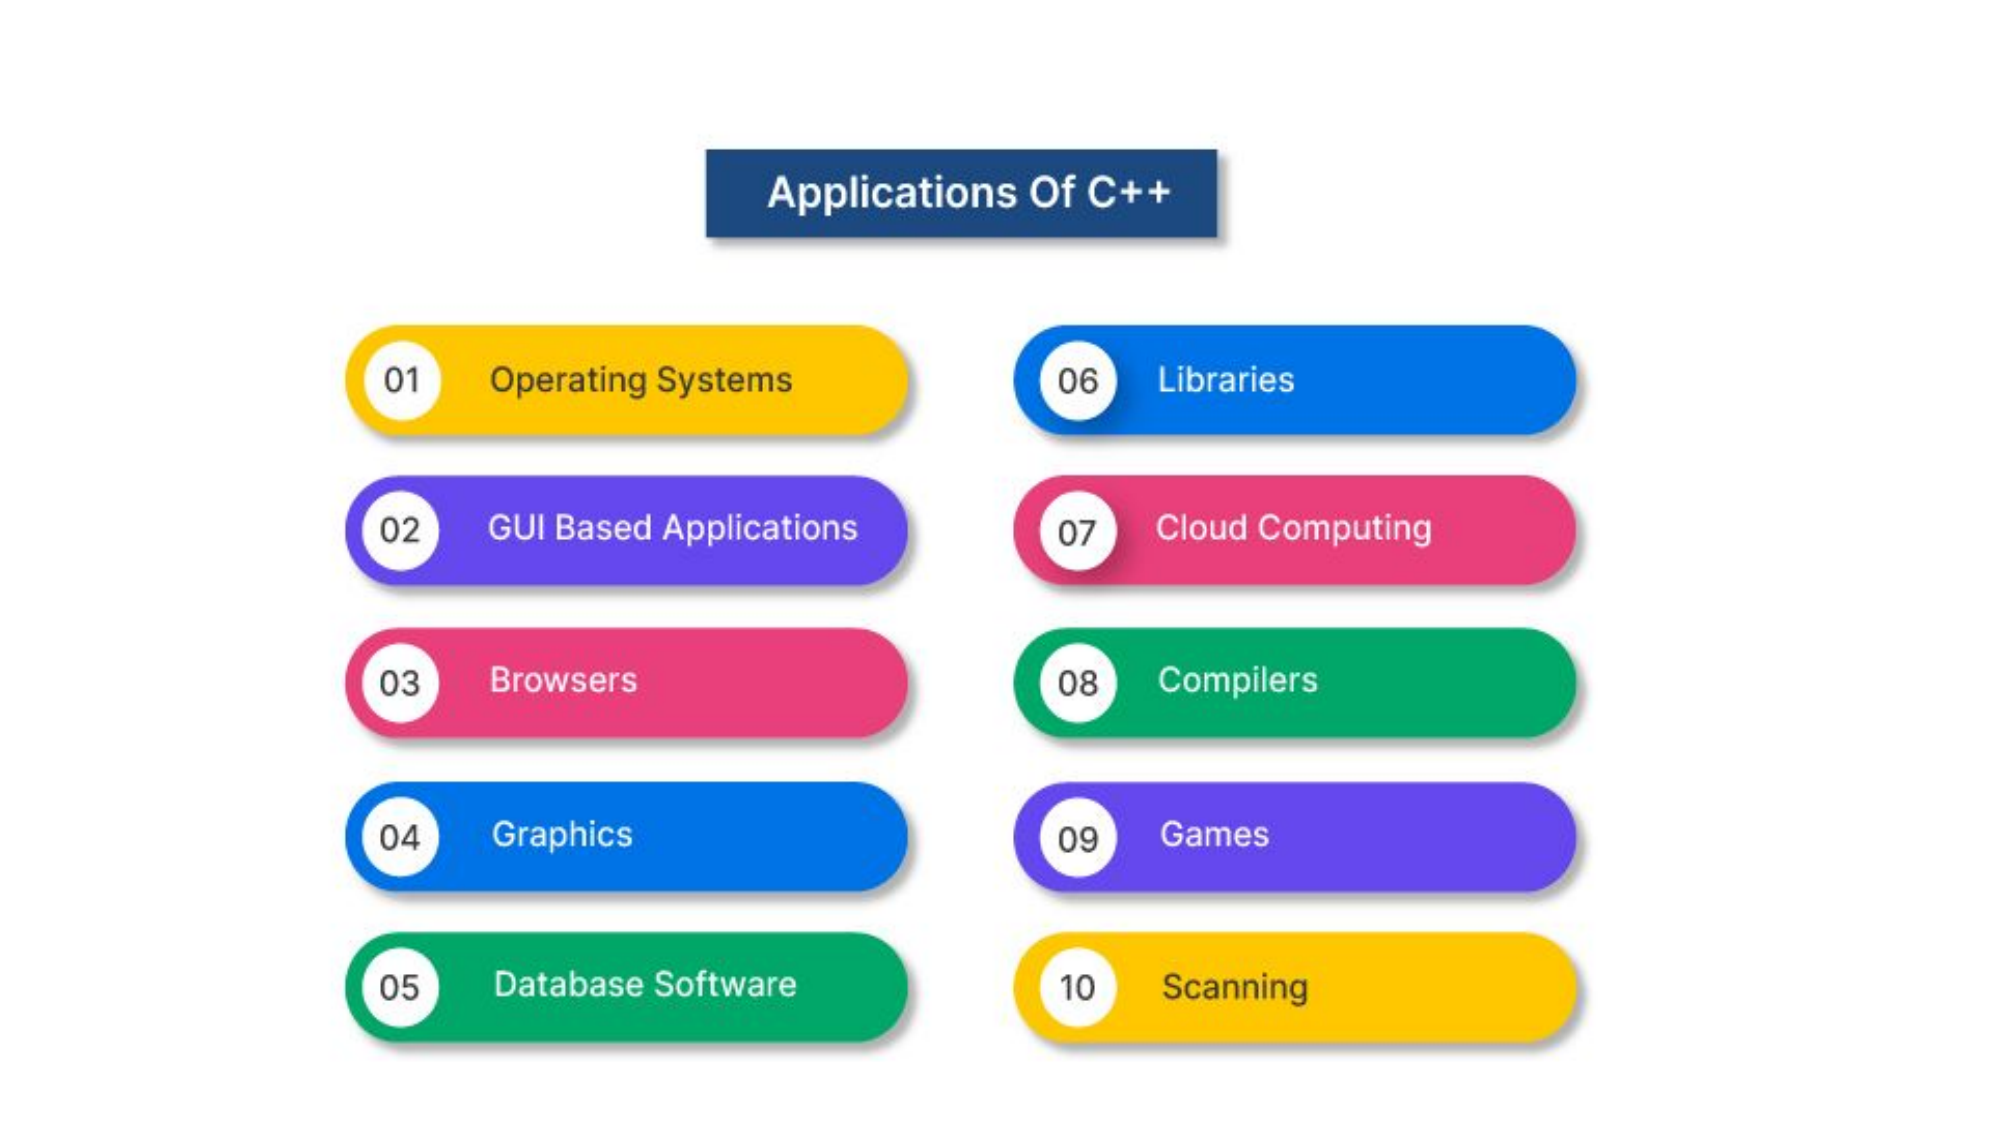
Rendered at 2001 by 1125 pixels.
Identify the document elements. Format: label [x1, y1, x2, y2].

picture [322, 122, 1623, 1062]
